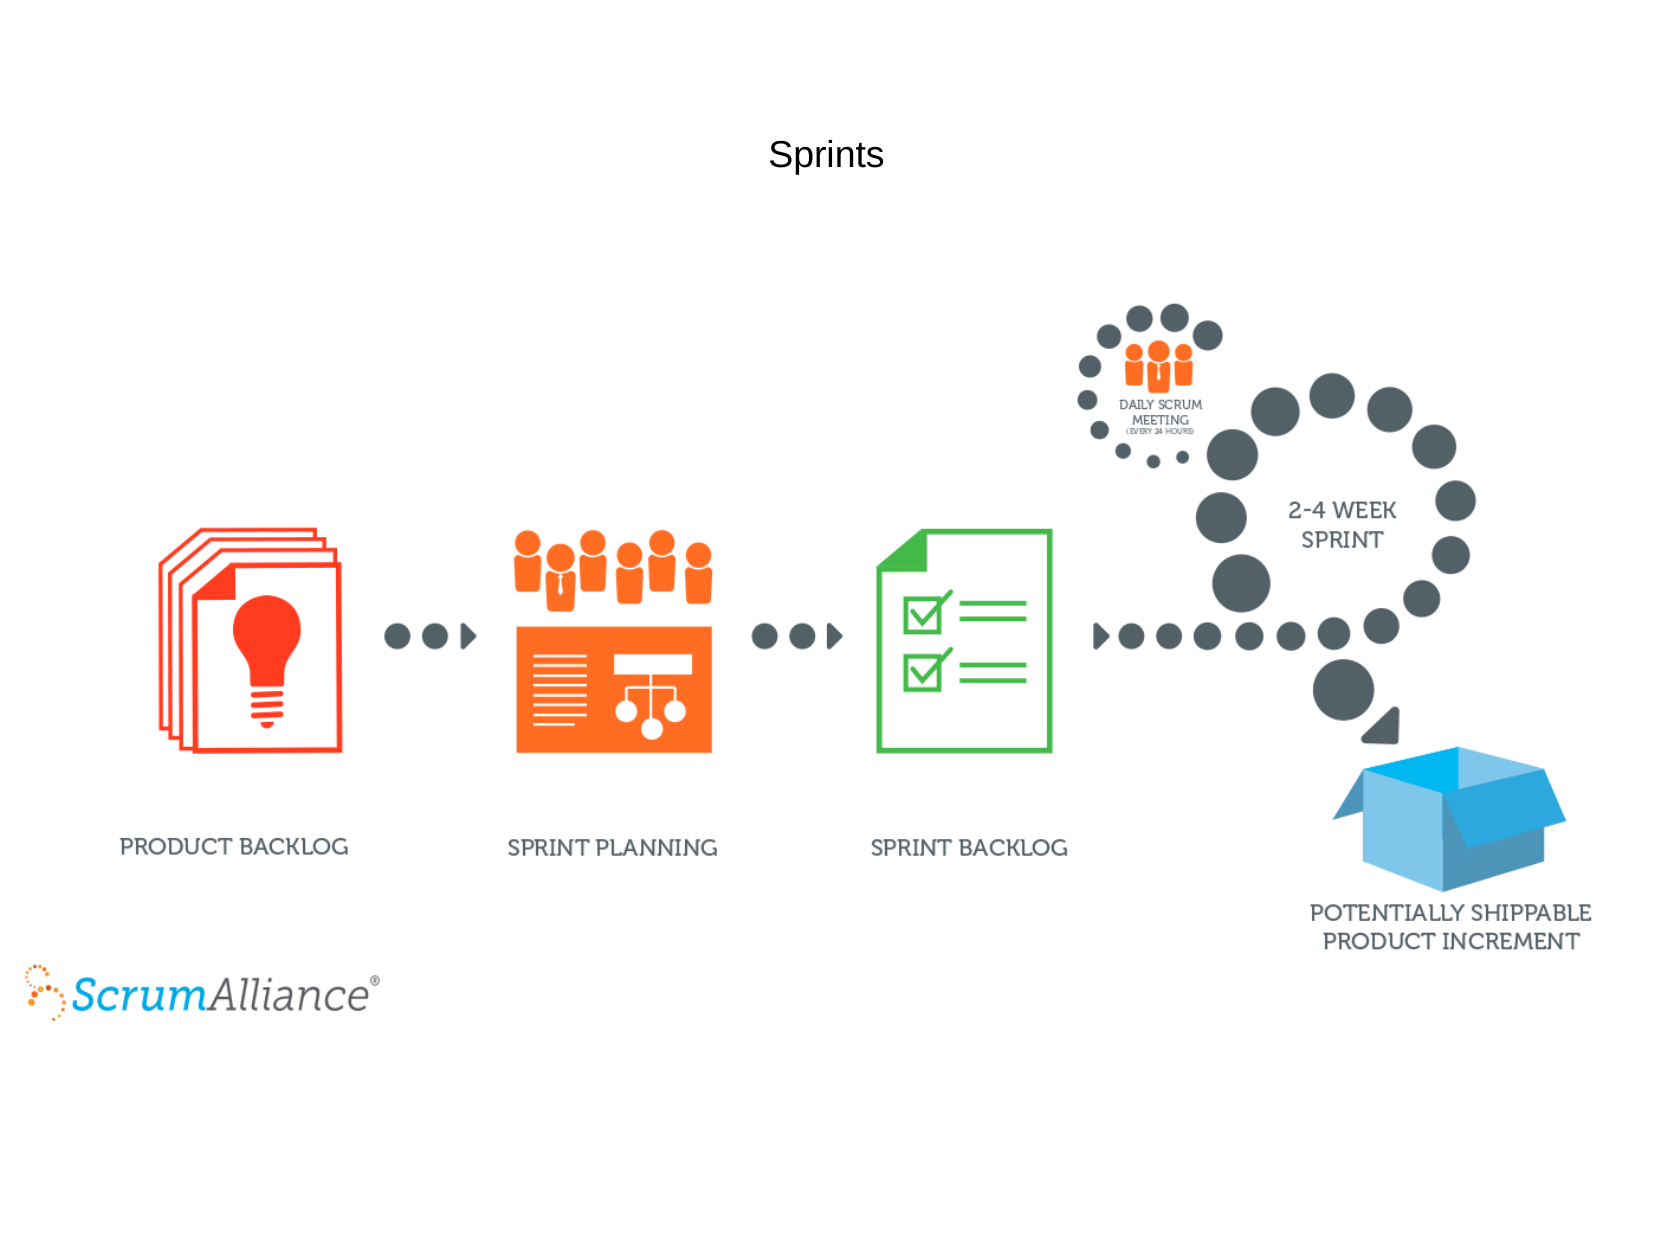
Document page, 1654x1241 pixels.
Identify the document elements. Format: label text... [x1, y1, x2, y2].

text_box Sprints [82, 49, 1571, 247]
picture [0, 247, 1654, 1043]
